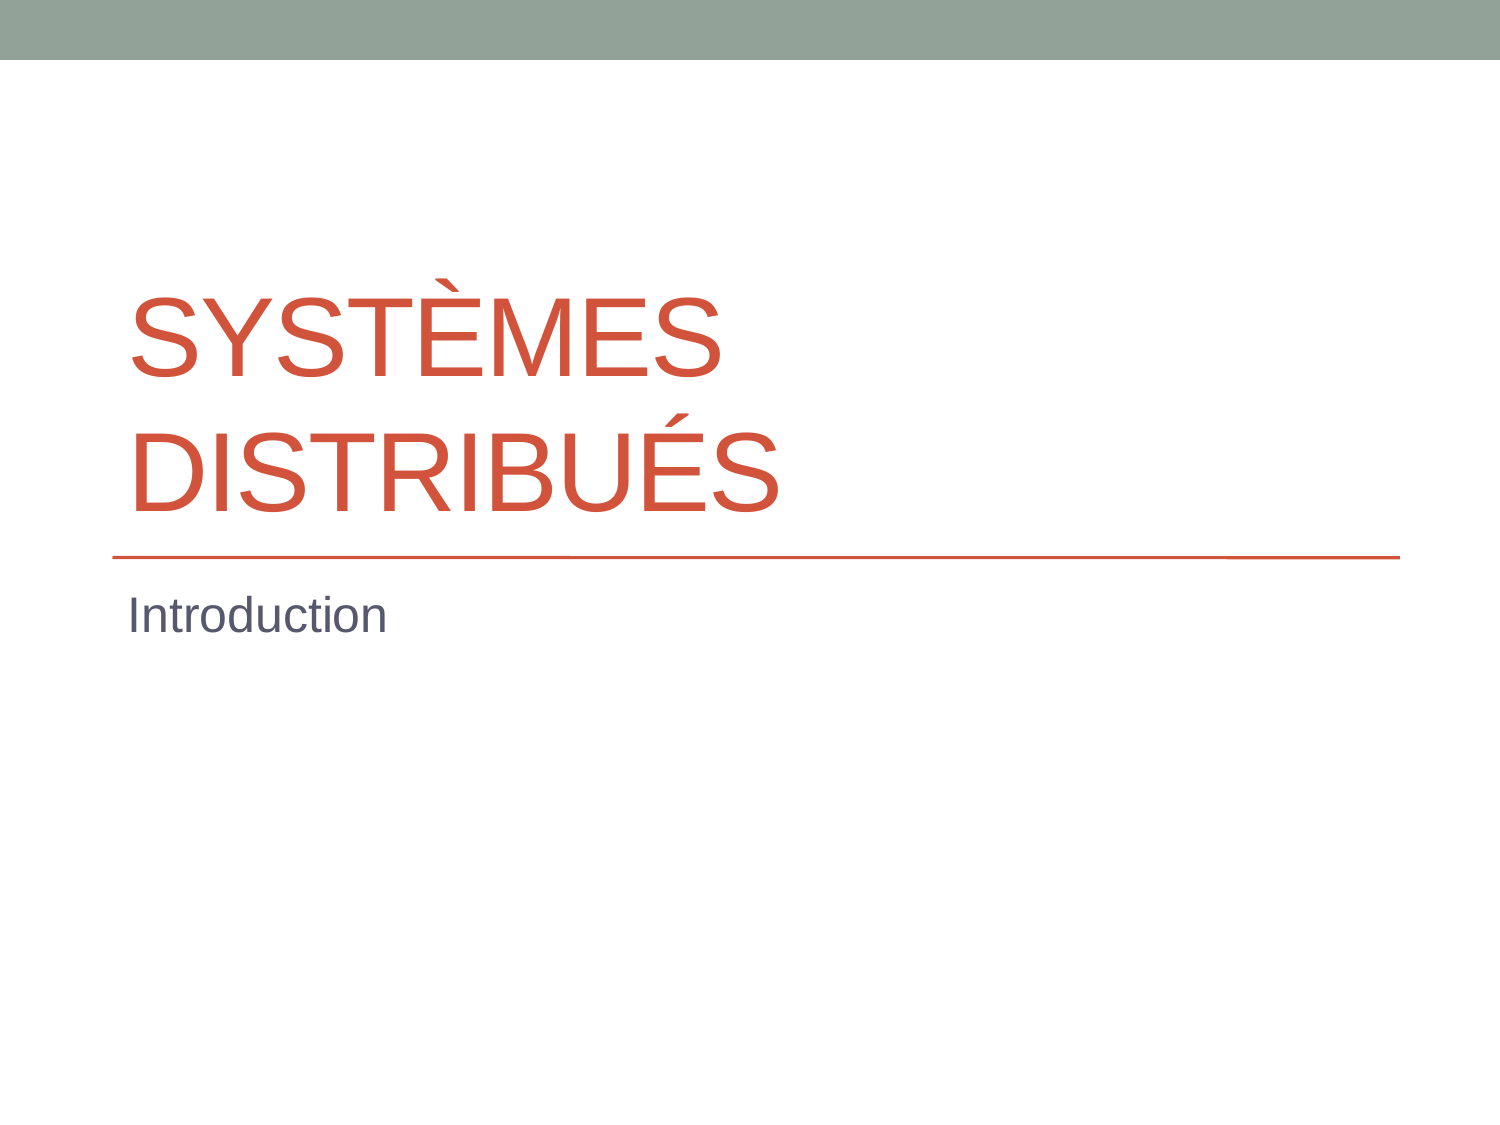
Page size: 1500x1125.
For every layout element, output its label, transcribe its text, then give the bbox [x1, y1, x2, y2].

subtitle Introduction [112, 575, 1163, 863]
title Systèmes Distribués [112, 224, 1400, 542]
